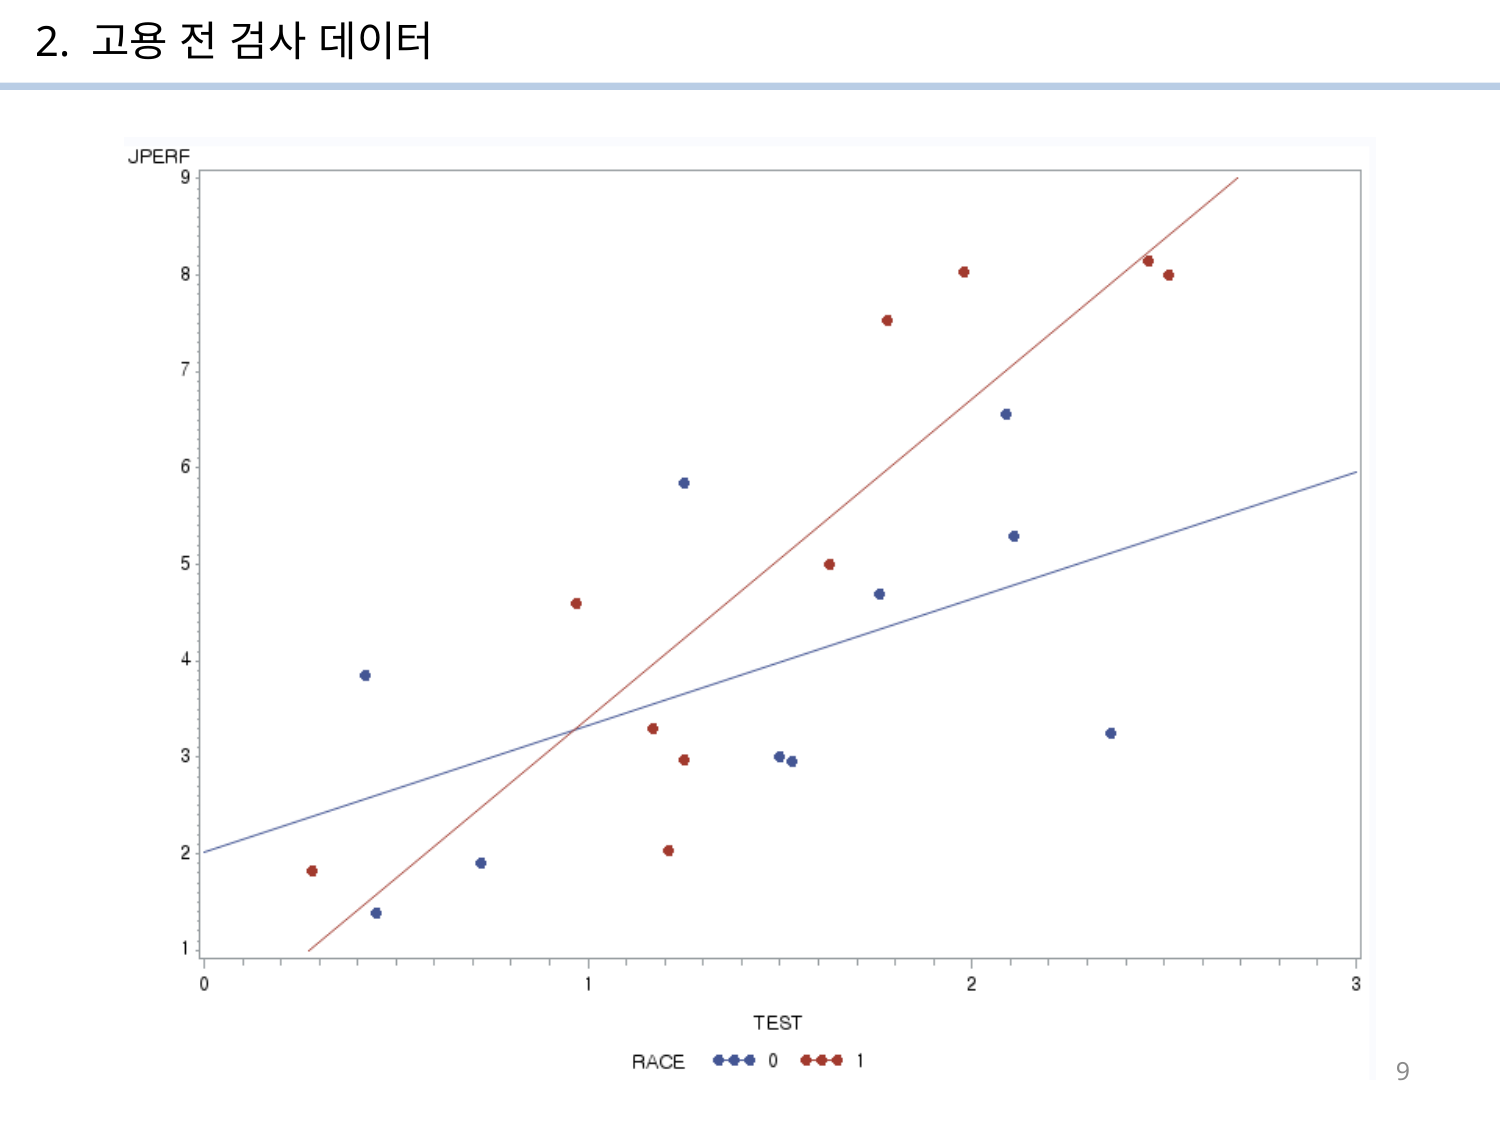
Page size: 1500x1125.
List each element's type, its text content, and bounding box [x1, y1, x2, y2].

text_box [0, 80, 1500, 92]
picture [123, 136, 1376, 1080]
slide_number 9 [1074, 1042, 1425, 1103]
text_box 2. 고용 전 검사 데이터 [20, 7, 450, 73]
